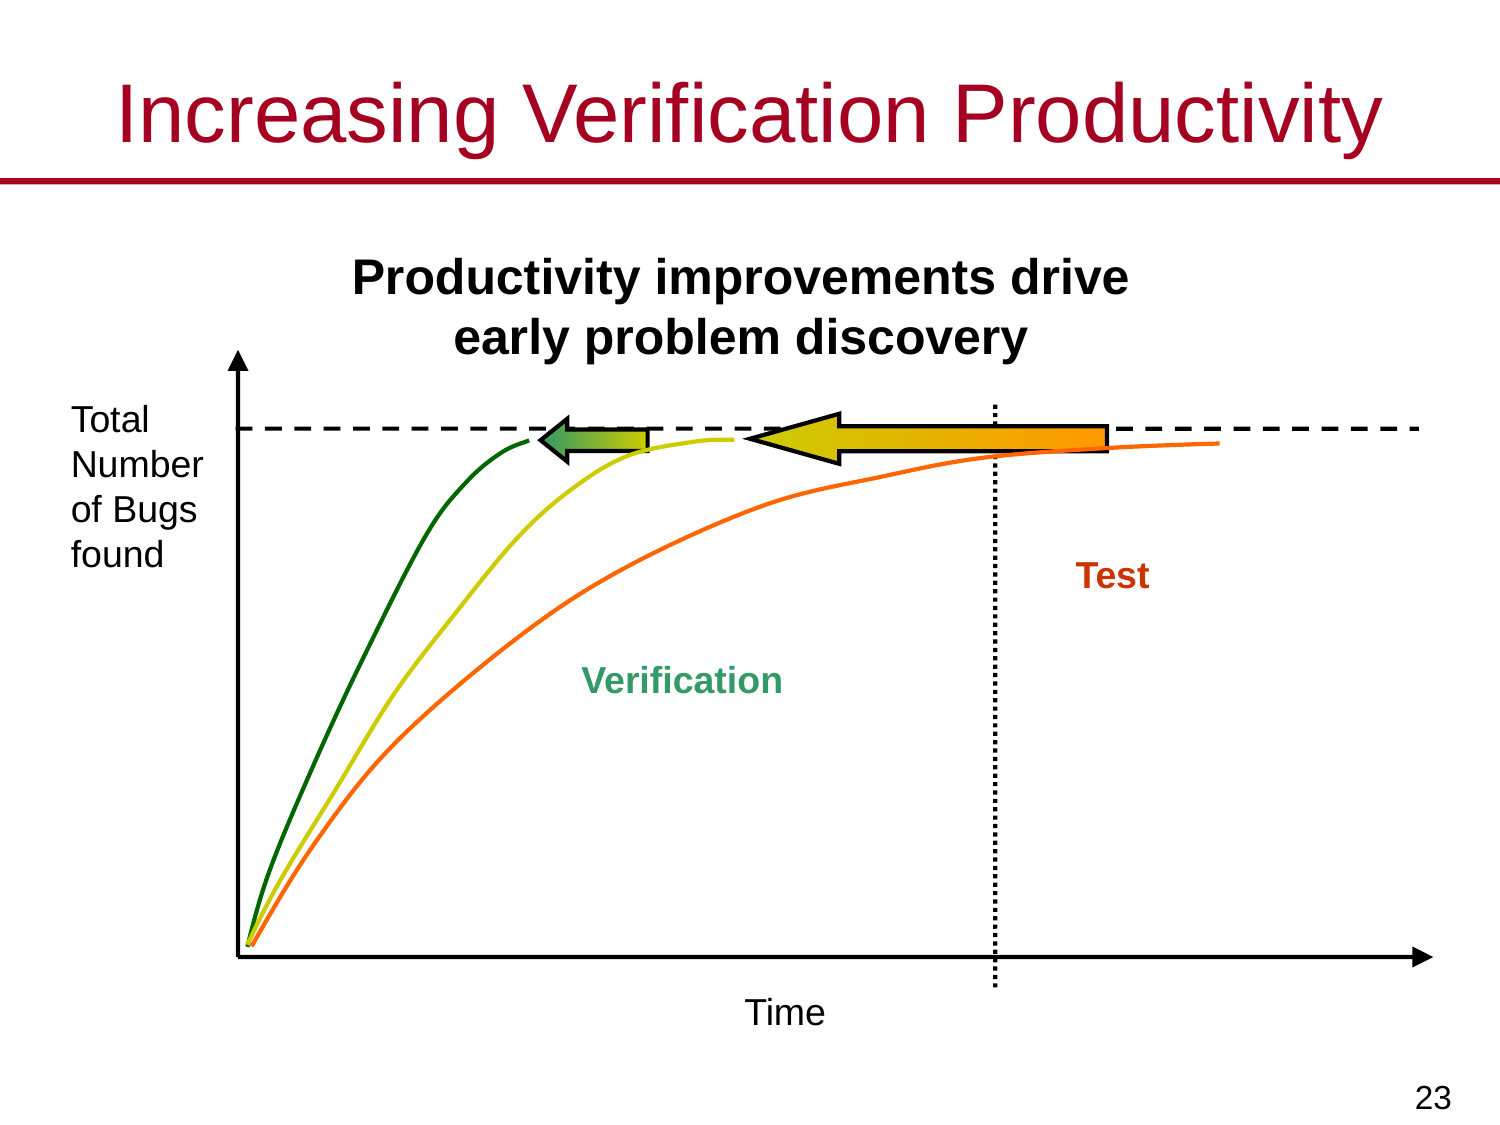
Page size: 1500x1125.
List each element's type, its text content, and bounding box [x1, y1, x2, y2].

text_box [251, 443, 1220, 947]
text_box Time [729, 979, 842, 1040]
text_box Total Number of Bugs found [55, 387, 268, 583]
text_box [540, 418, 648, 462]
text_box [247, 439, 735, 945]
text_box [249, 440, 530, 939]
text_box Productivity improvements drive early problem discovery [336, 237, 1146, 373]
text_box Test [1060, 543, 1165, 604]
text_box [227, 349, 249, 387]
text_box [749, 413, 1107, 464]
text_box Verification [711, 657, 810, 709]
title Increasing Verification Productivity [0, 44, 1500, 175]
text_box [237, 946, 1434, 968]
